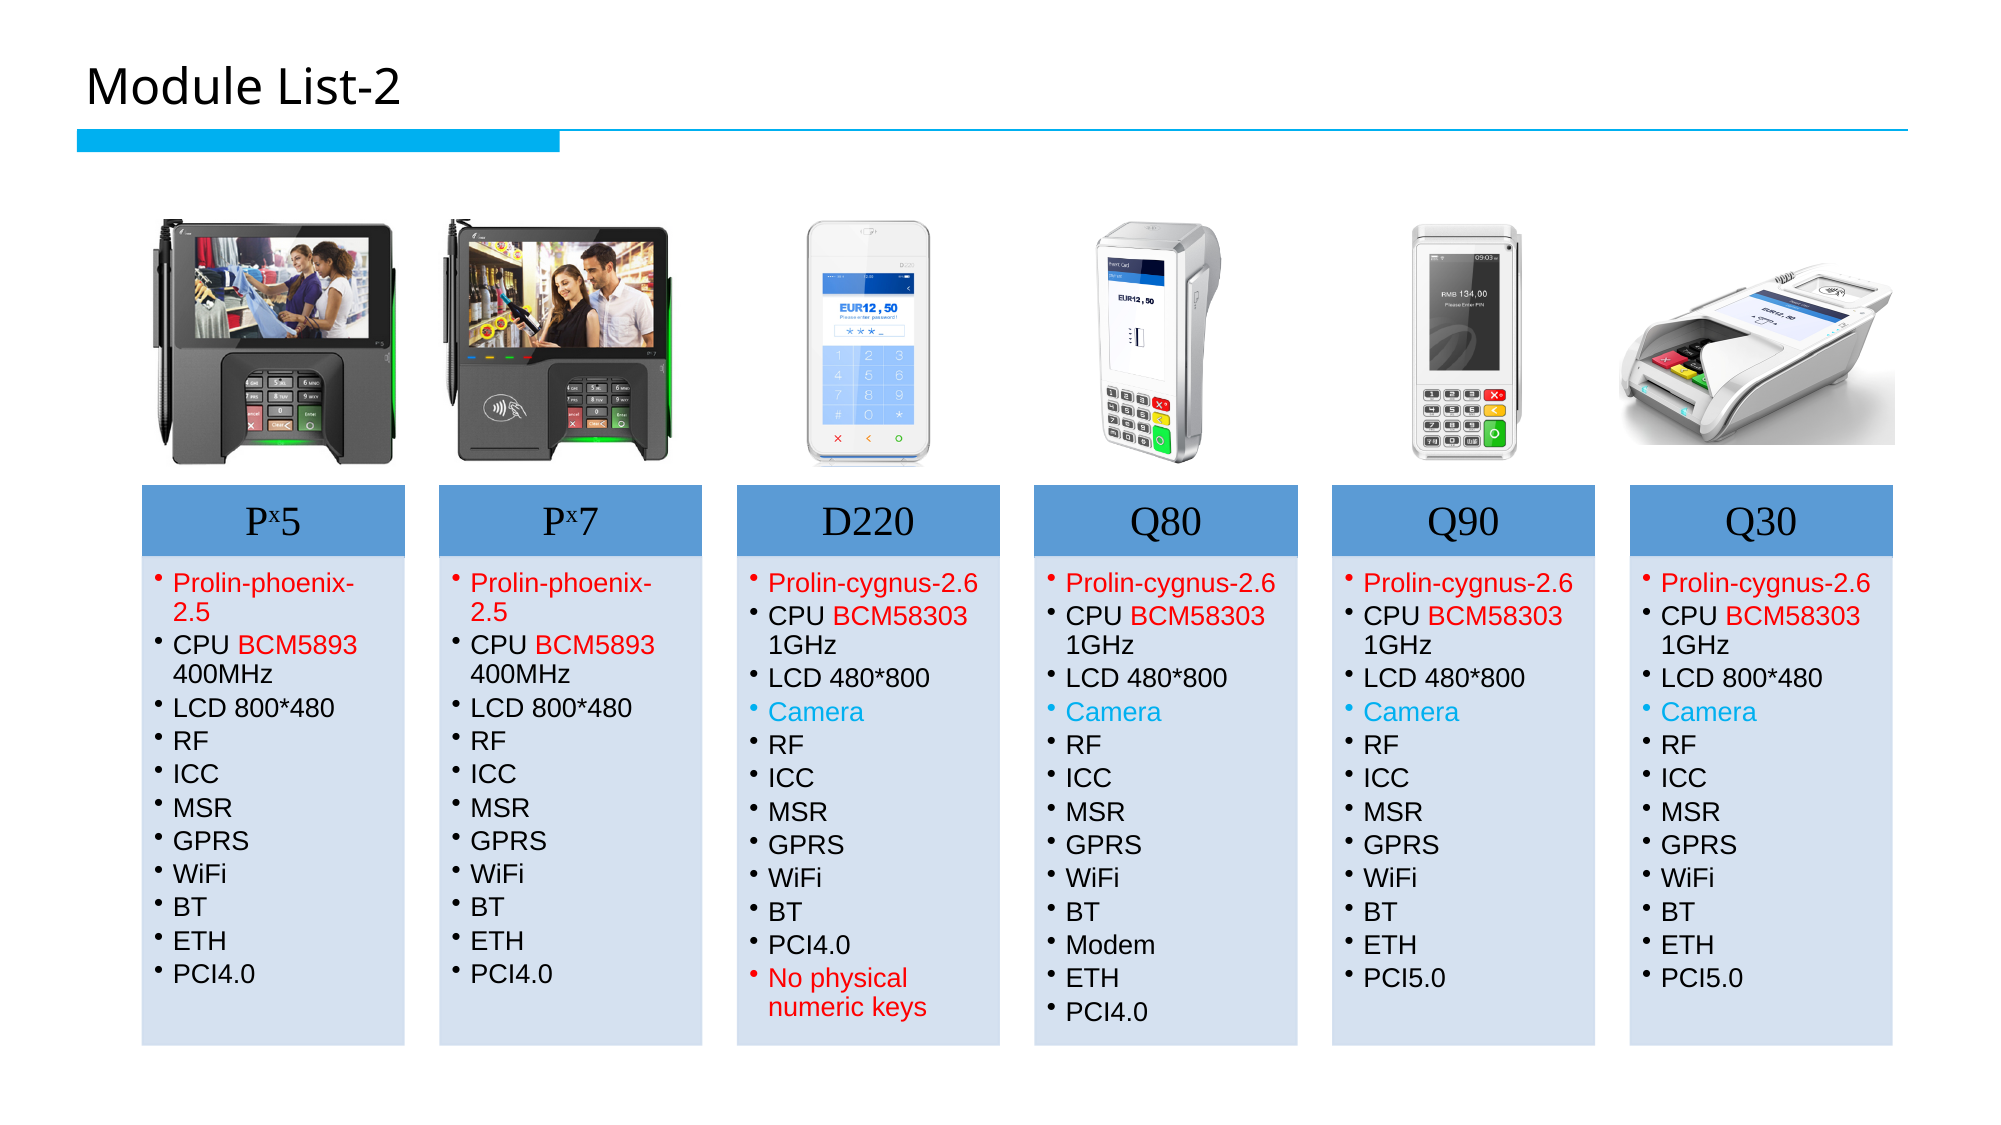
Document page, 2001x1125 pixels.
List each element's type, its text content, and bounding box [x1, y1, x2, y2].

picture [768, 215, 964, 467]
picture [1619, 263, 1895, 446]
text_box [76, 130, 561, 153]
picture [149, 219, 399, 470]
picture [1061, 219, 1250, 465]
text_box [142, 470, 1893, 1061]
text_box Module List-2 [70, 46, 637, 122]
picture [1392, 219, 1538, 466]
picture [438, 219, 681, 467]
